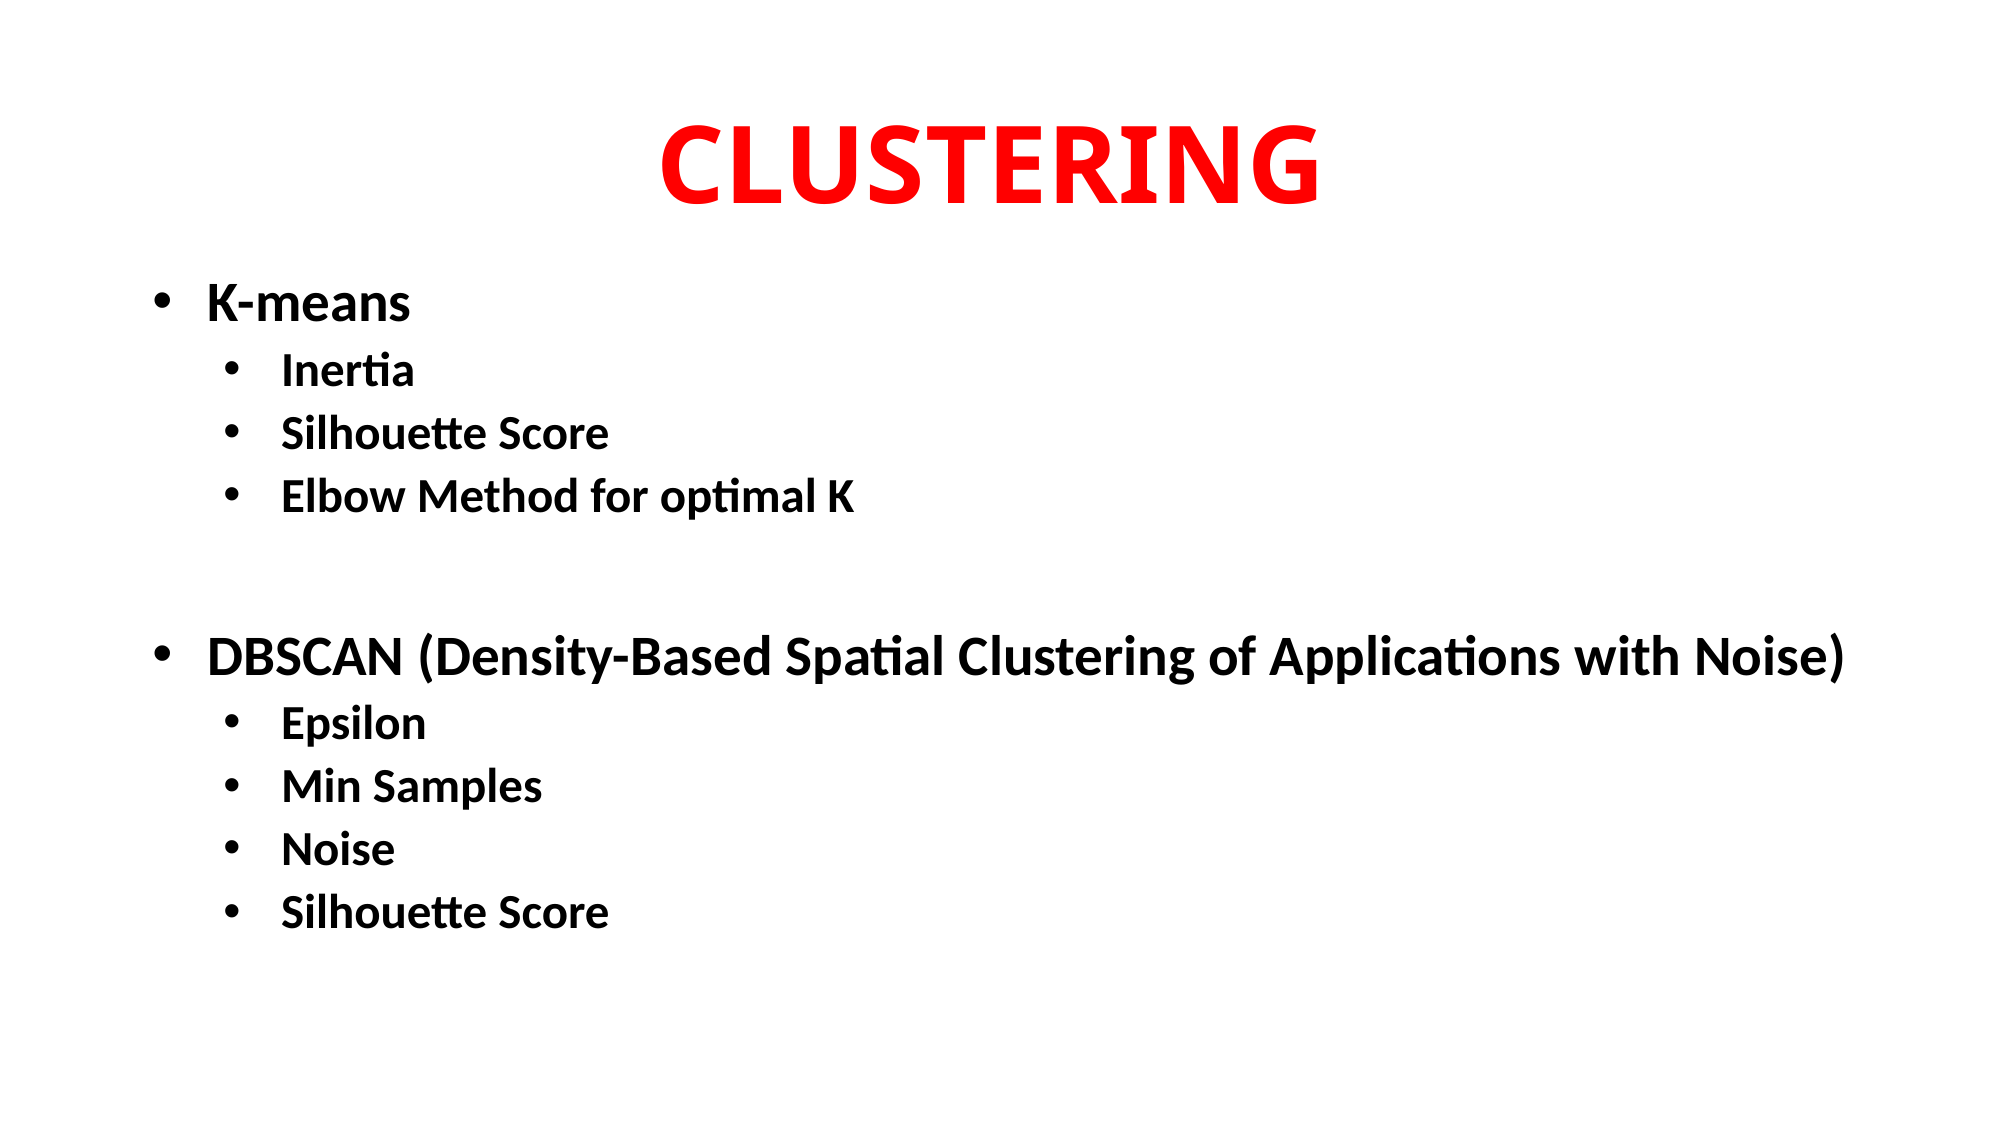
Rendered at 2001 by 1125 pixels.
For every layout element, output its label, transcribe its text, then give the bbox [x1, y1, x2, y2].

title CLUSTERING [641, 60, 1382, 265]
text_box K-means Inertia Silhouette Score Elbow Method for optimal K DBSCAN (Density-Based Spatial Clustering of Applications with Noise) Epsilon Min Samples Noise Silhouette Score [137, 265, 1886, 956]
